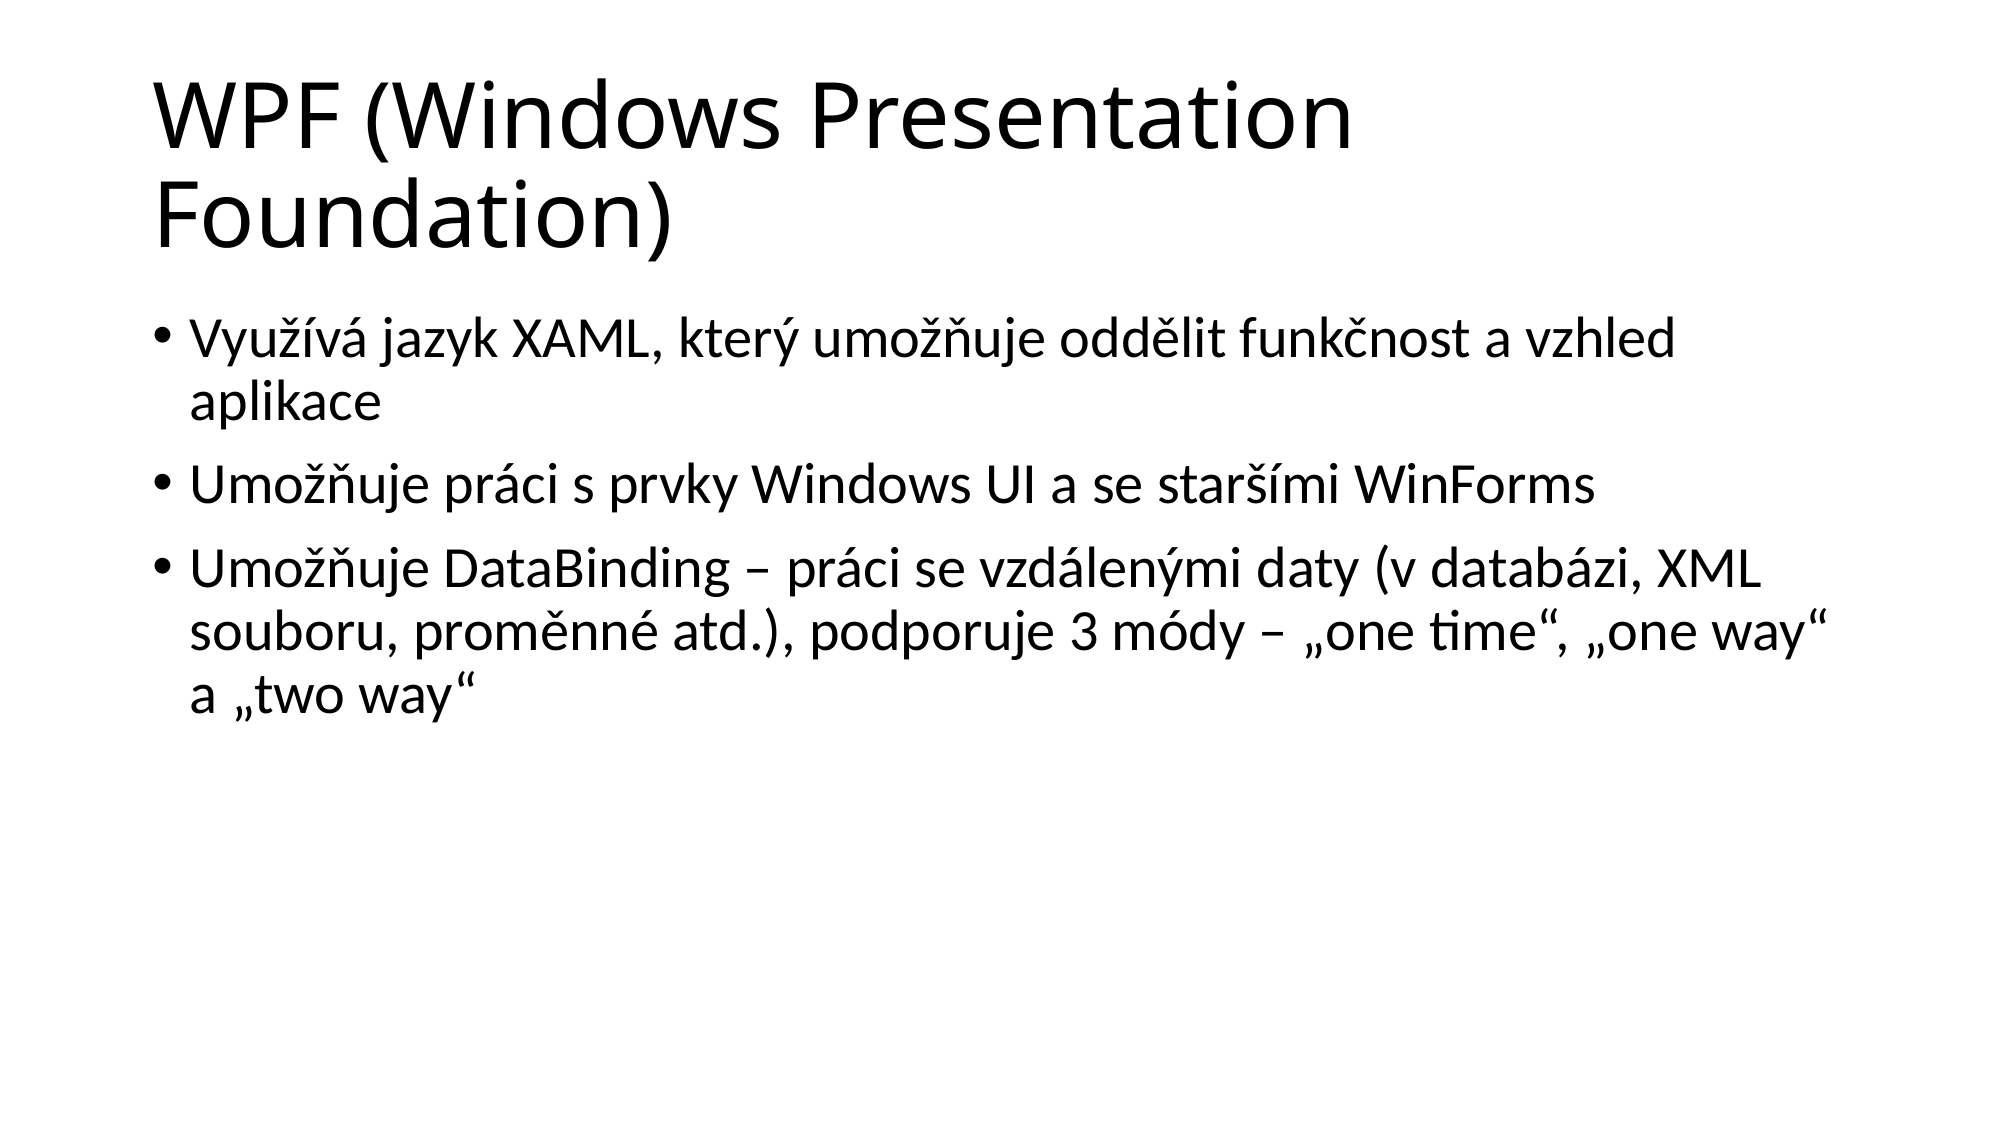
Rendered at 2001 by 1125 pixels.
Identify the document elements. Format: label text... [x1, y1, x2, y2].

list Využívá jazyk XAML, který umožňuje oddělit funkčnost a vzhled aplikace Umožňuje práci s prvky Windows UI a se staršími WinForms Umožňuje DataBinding – práci se vzdálenými daty (v databázi, XML souboru, proměnné atd.), podporuje 3 módy – „one time“, „one way“ a „two way“ [137, 299, 1863, 1014]
title WPF (Windows Presentation Foundation) [137, 59, 1863, 278]
